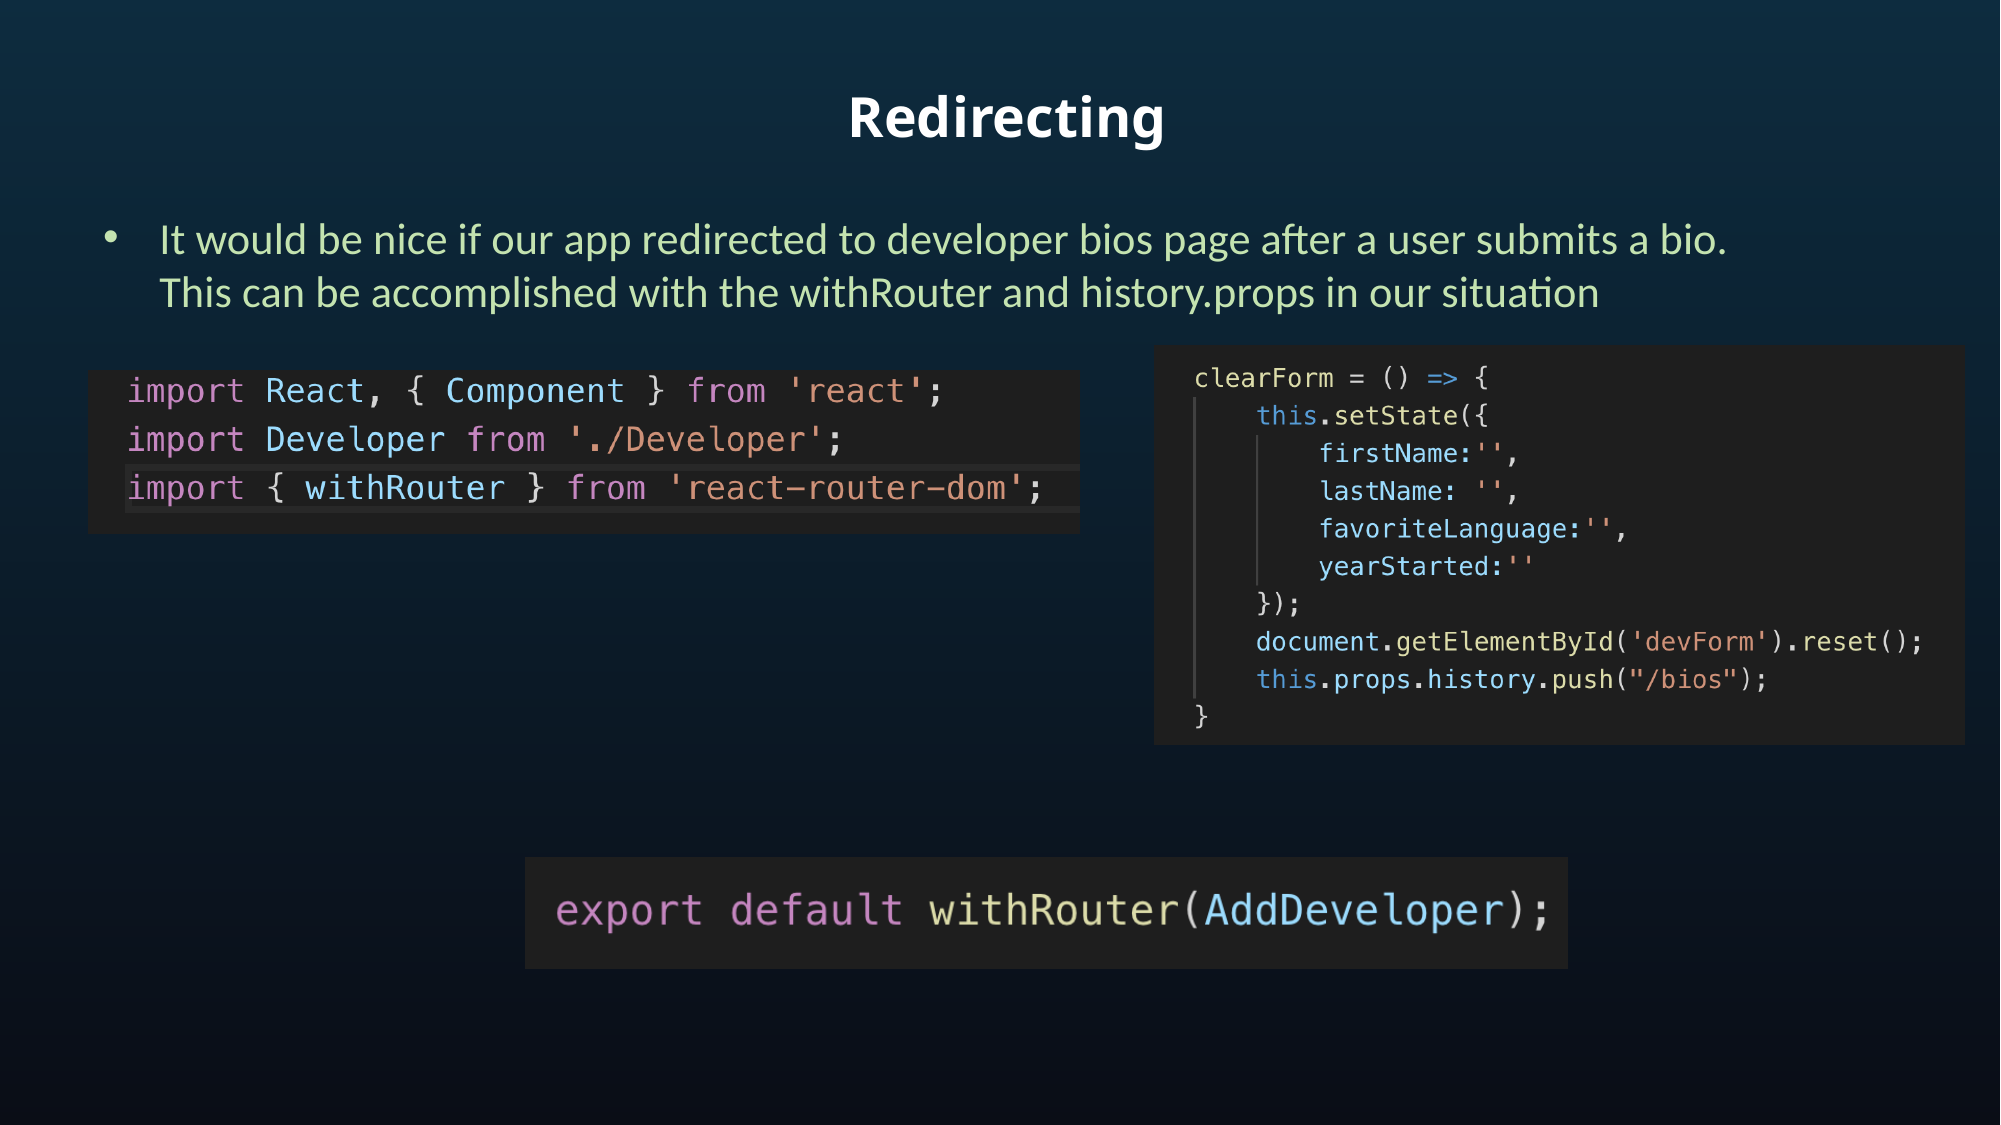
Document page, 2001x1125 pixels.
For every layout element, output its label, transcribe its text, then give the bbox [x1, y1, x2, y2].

picture [1154, 345, 1965, 745]
picture [88, 370, 1080, 534]
title Redirecting [144, 36, 1870, 203]
picture [525, 857, 1568, 969]
text_box It would be nice if our app redirected to developer bios page after a user submits a bio. This can be accomplished with the withRouter and history.props in our situation [88, 202, 1812, 605]
